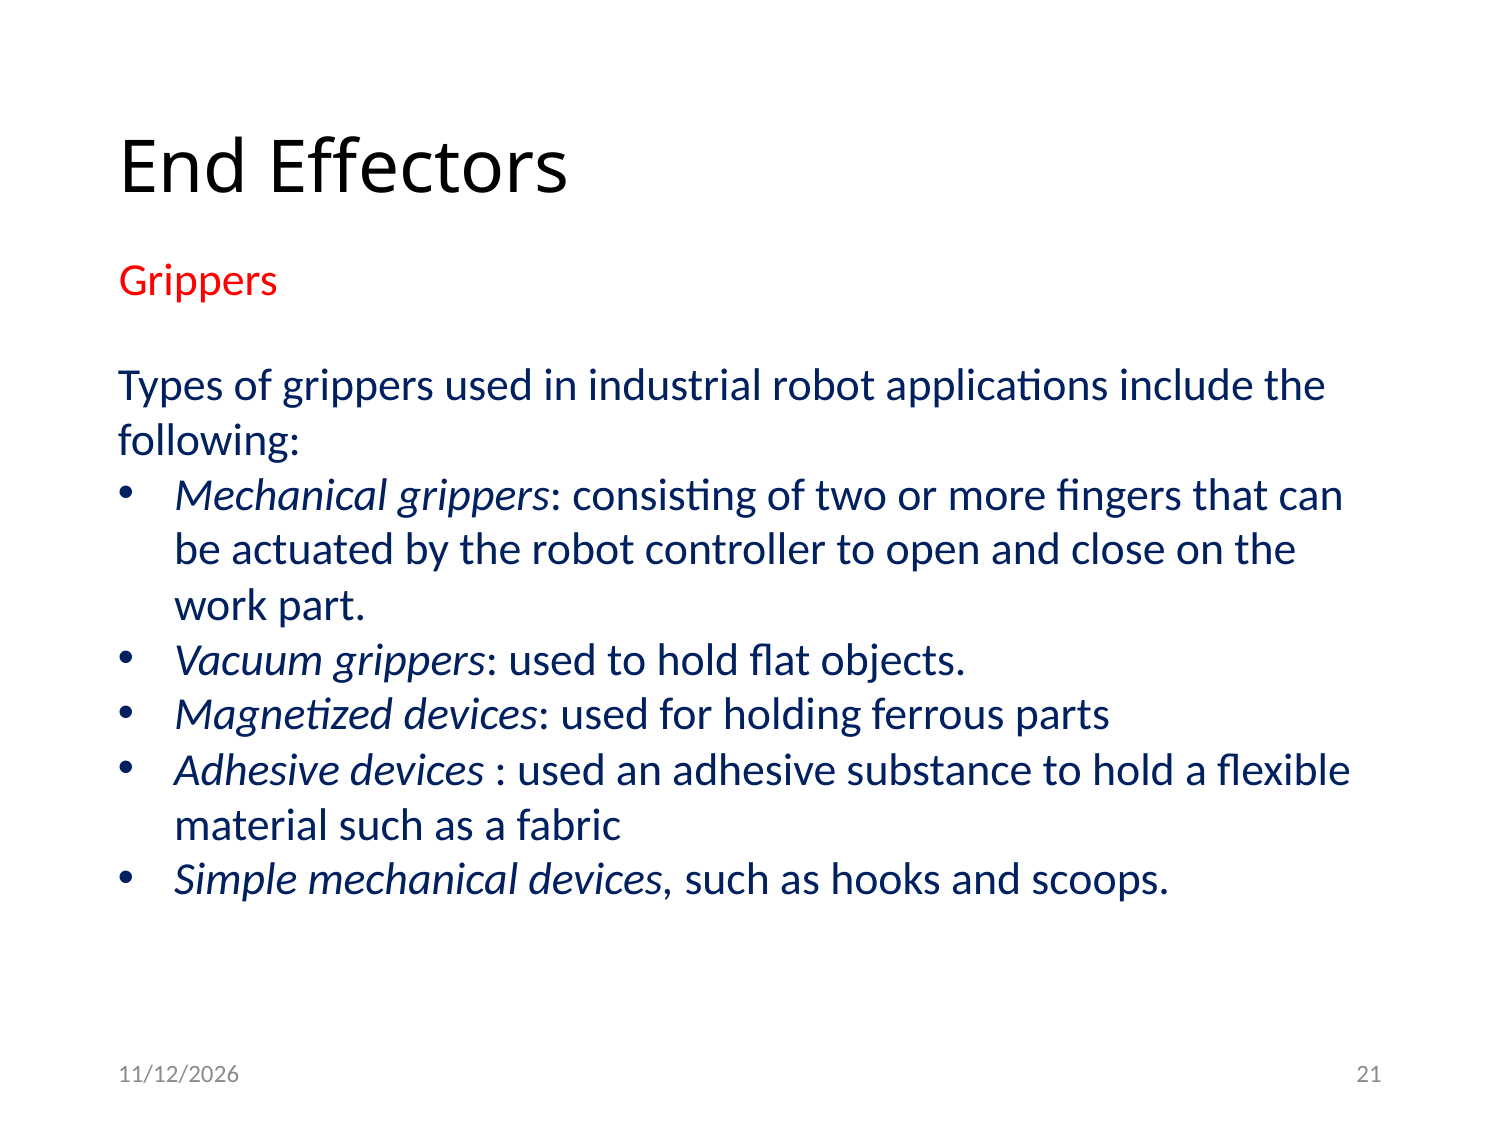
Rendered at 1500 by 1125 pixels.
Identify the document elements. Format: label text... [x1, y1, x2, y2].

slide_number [103, 1042, 441, 1103]
text_box Types of grippers used in industrial robot applications include the following: Mechanical grippers: consisting of two or more fingers that can be actuated by the robot controller to open and close on the work part. Vacuum grippers: used to hold flat objects. Magnetized devices: used for holding ferrous parts Adhesive devices : used an adhesive substance to hold a flexible material such as a fabric Simple mechanical devices, such as hooks and scoops. [103, 346, 1413, 912]
text_box Grippers [104, 242, 294, 312]
title End Effectors [103, 59, 1397, 278]
slide_number 21 [1059, 1042, 1397, 1103]
